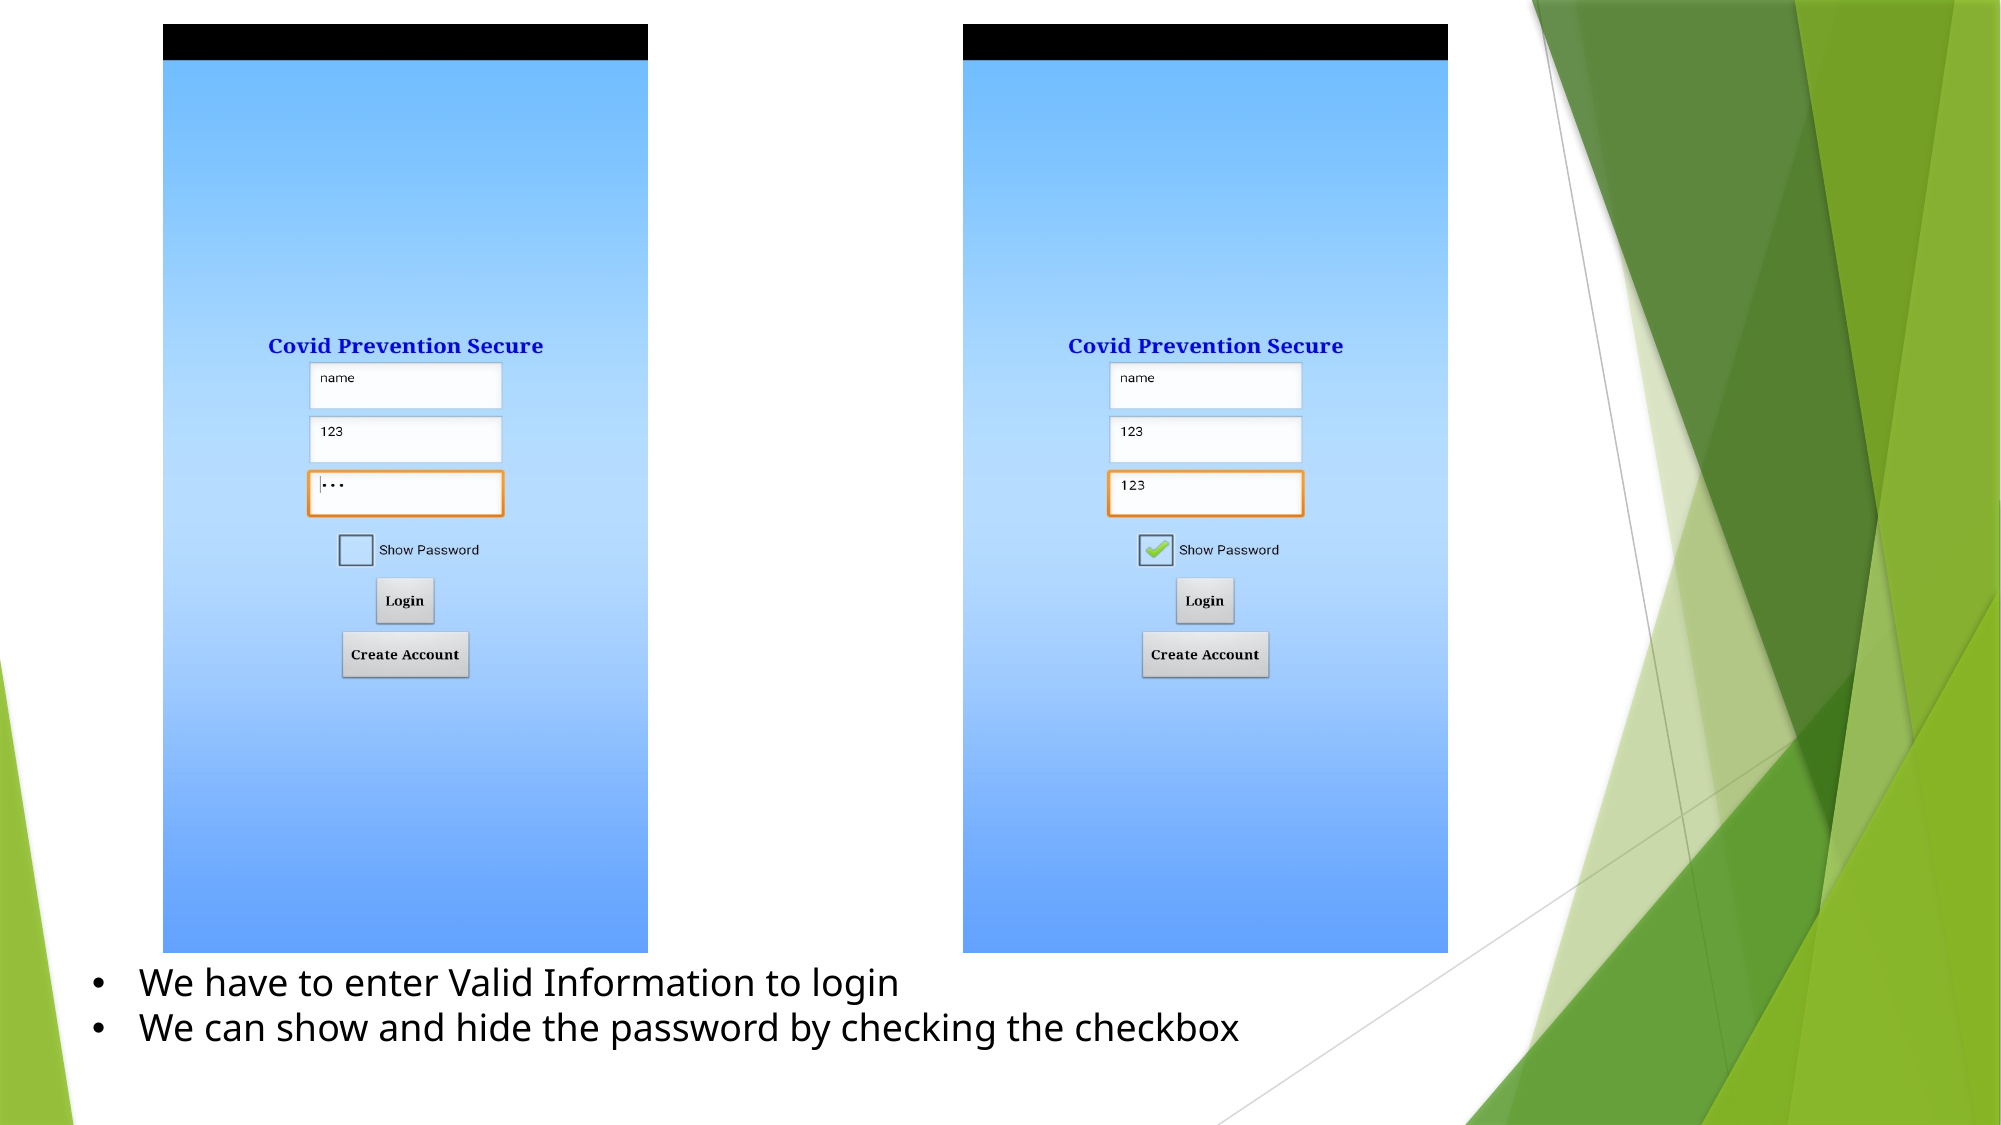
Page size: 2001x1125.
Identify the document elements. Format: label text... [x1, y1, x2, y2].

picture [962, 24, 1449, 953]
text_box We have to enter Valid Information to login We can show and hide the password by checking the checkbox [77, 952, 1648, 1057]
picture [162, 24, 649, 953]
